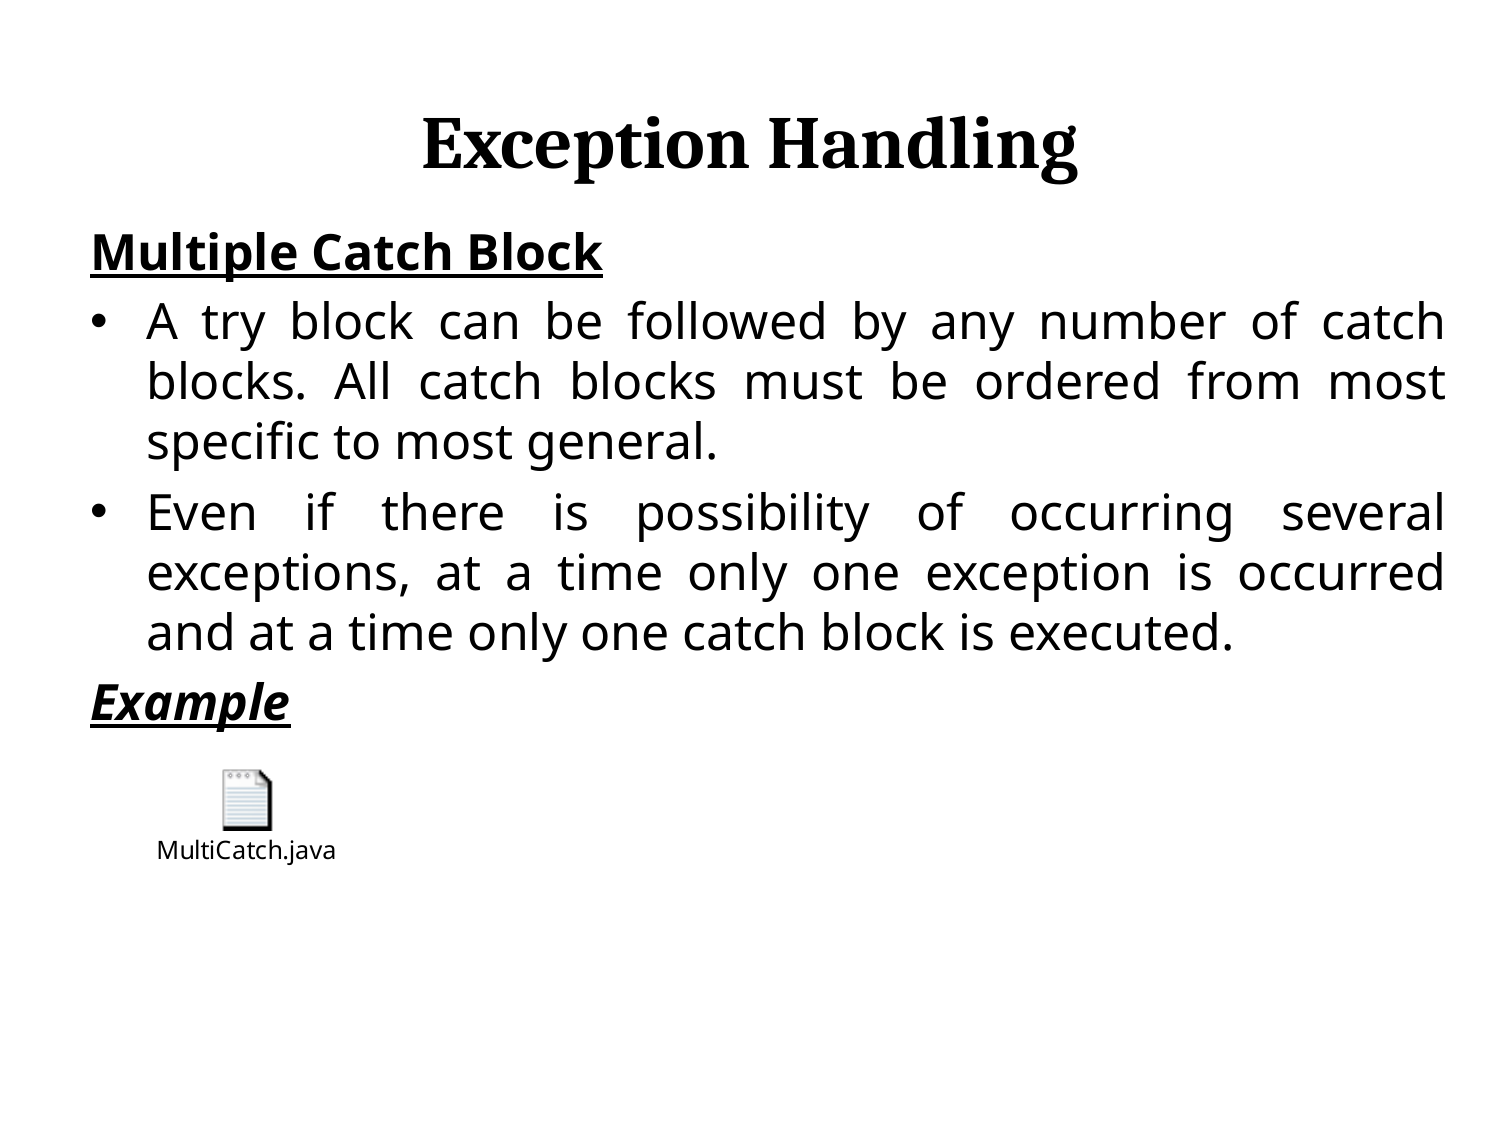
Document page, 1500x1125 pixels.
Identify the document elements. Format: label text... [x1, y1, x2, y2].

title Exception Handling [75, 45, 1425, 212]
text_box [449, 547, 1051, 578]
list Multiple Catch Block A try block can be followed by any number of catch blocks. All catch blocks must be ordered from most specific to most general. Even if there is possibility of occurring several exceptions, at a time only one exception is occurred and at a time only one catch block is executed. Example [75, 212, 1463, 1050]
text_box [137, 762, 357, 876]
